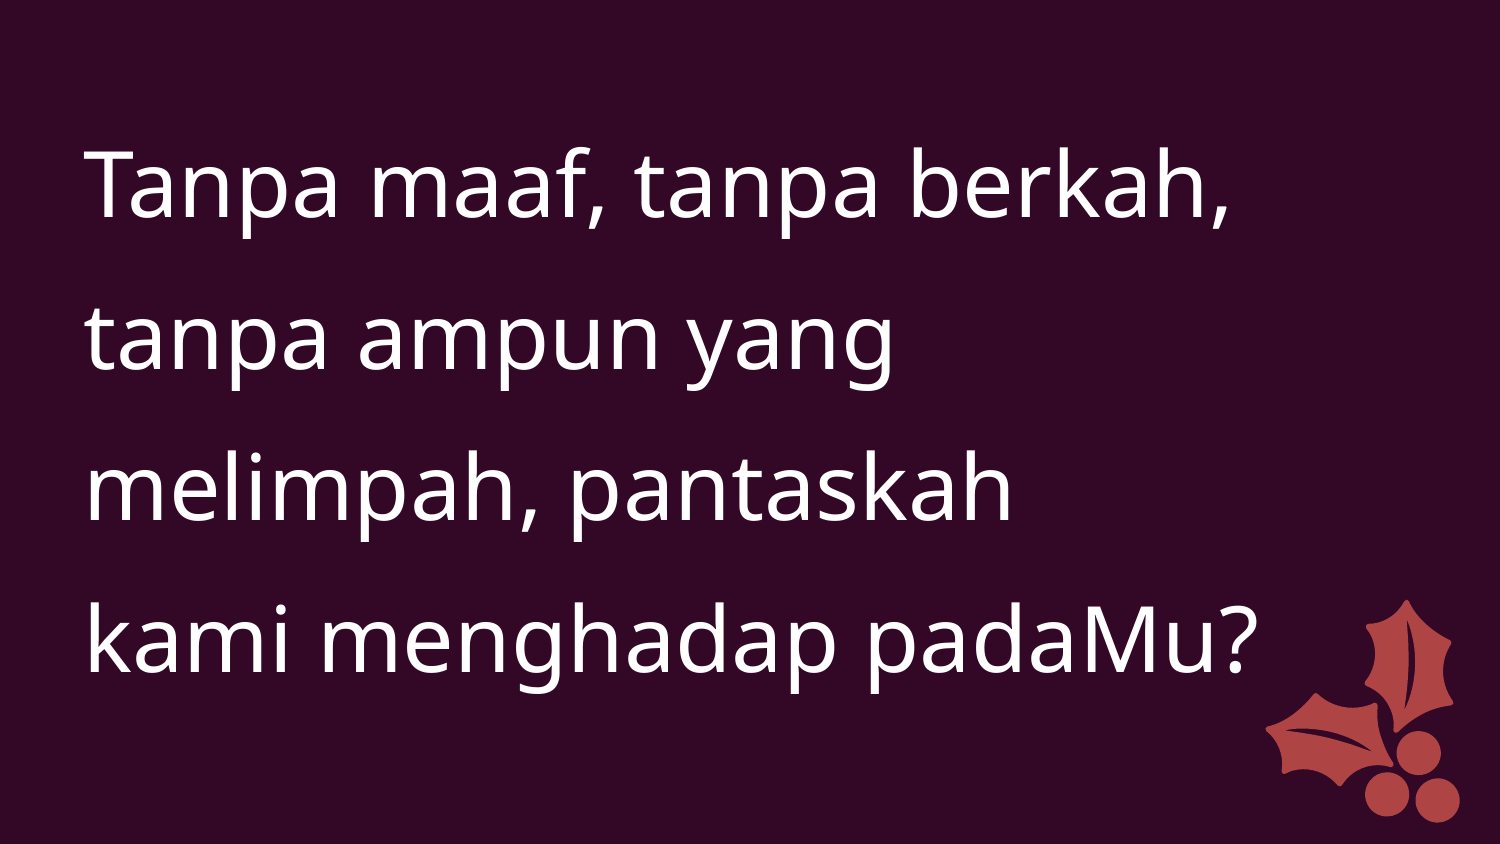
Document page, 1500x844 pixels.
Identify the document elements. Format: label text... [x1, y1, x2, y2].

text_box Tanpa maaf, tanpa berkah, tanpa ampun yang melimpah, pantaskah kami menghadap padaMu? [43, 94, 1446, 757]
